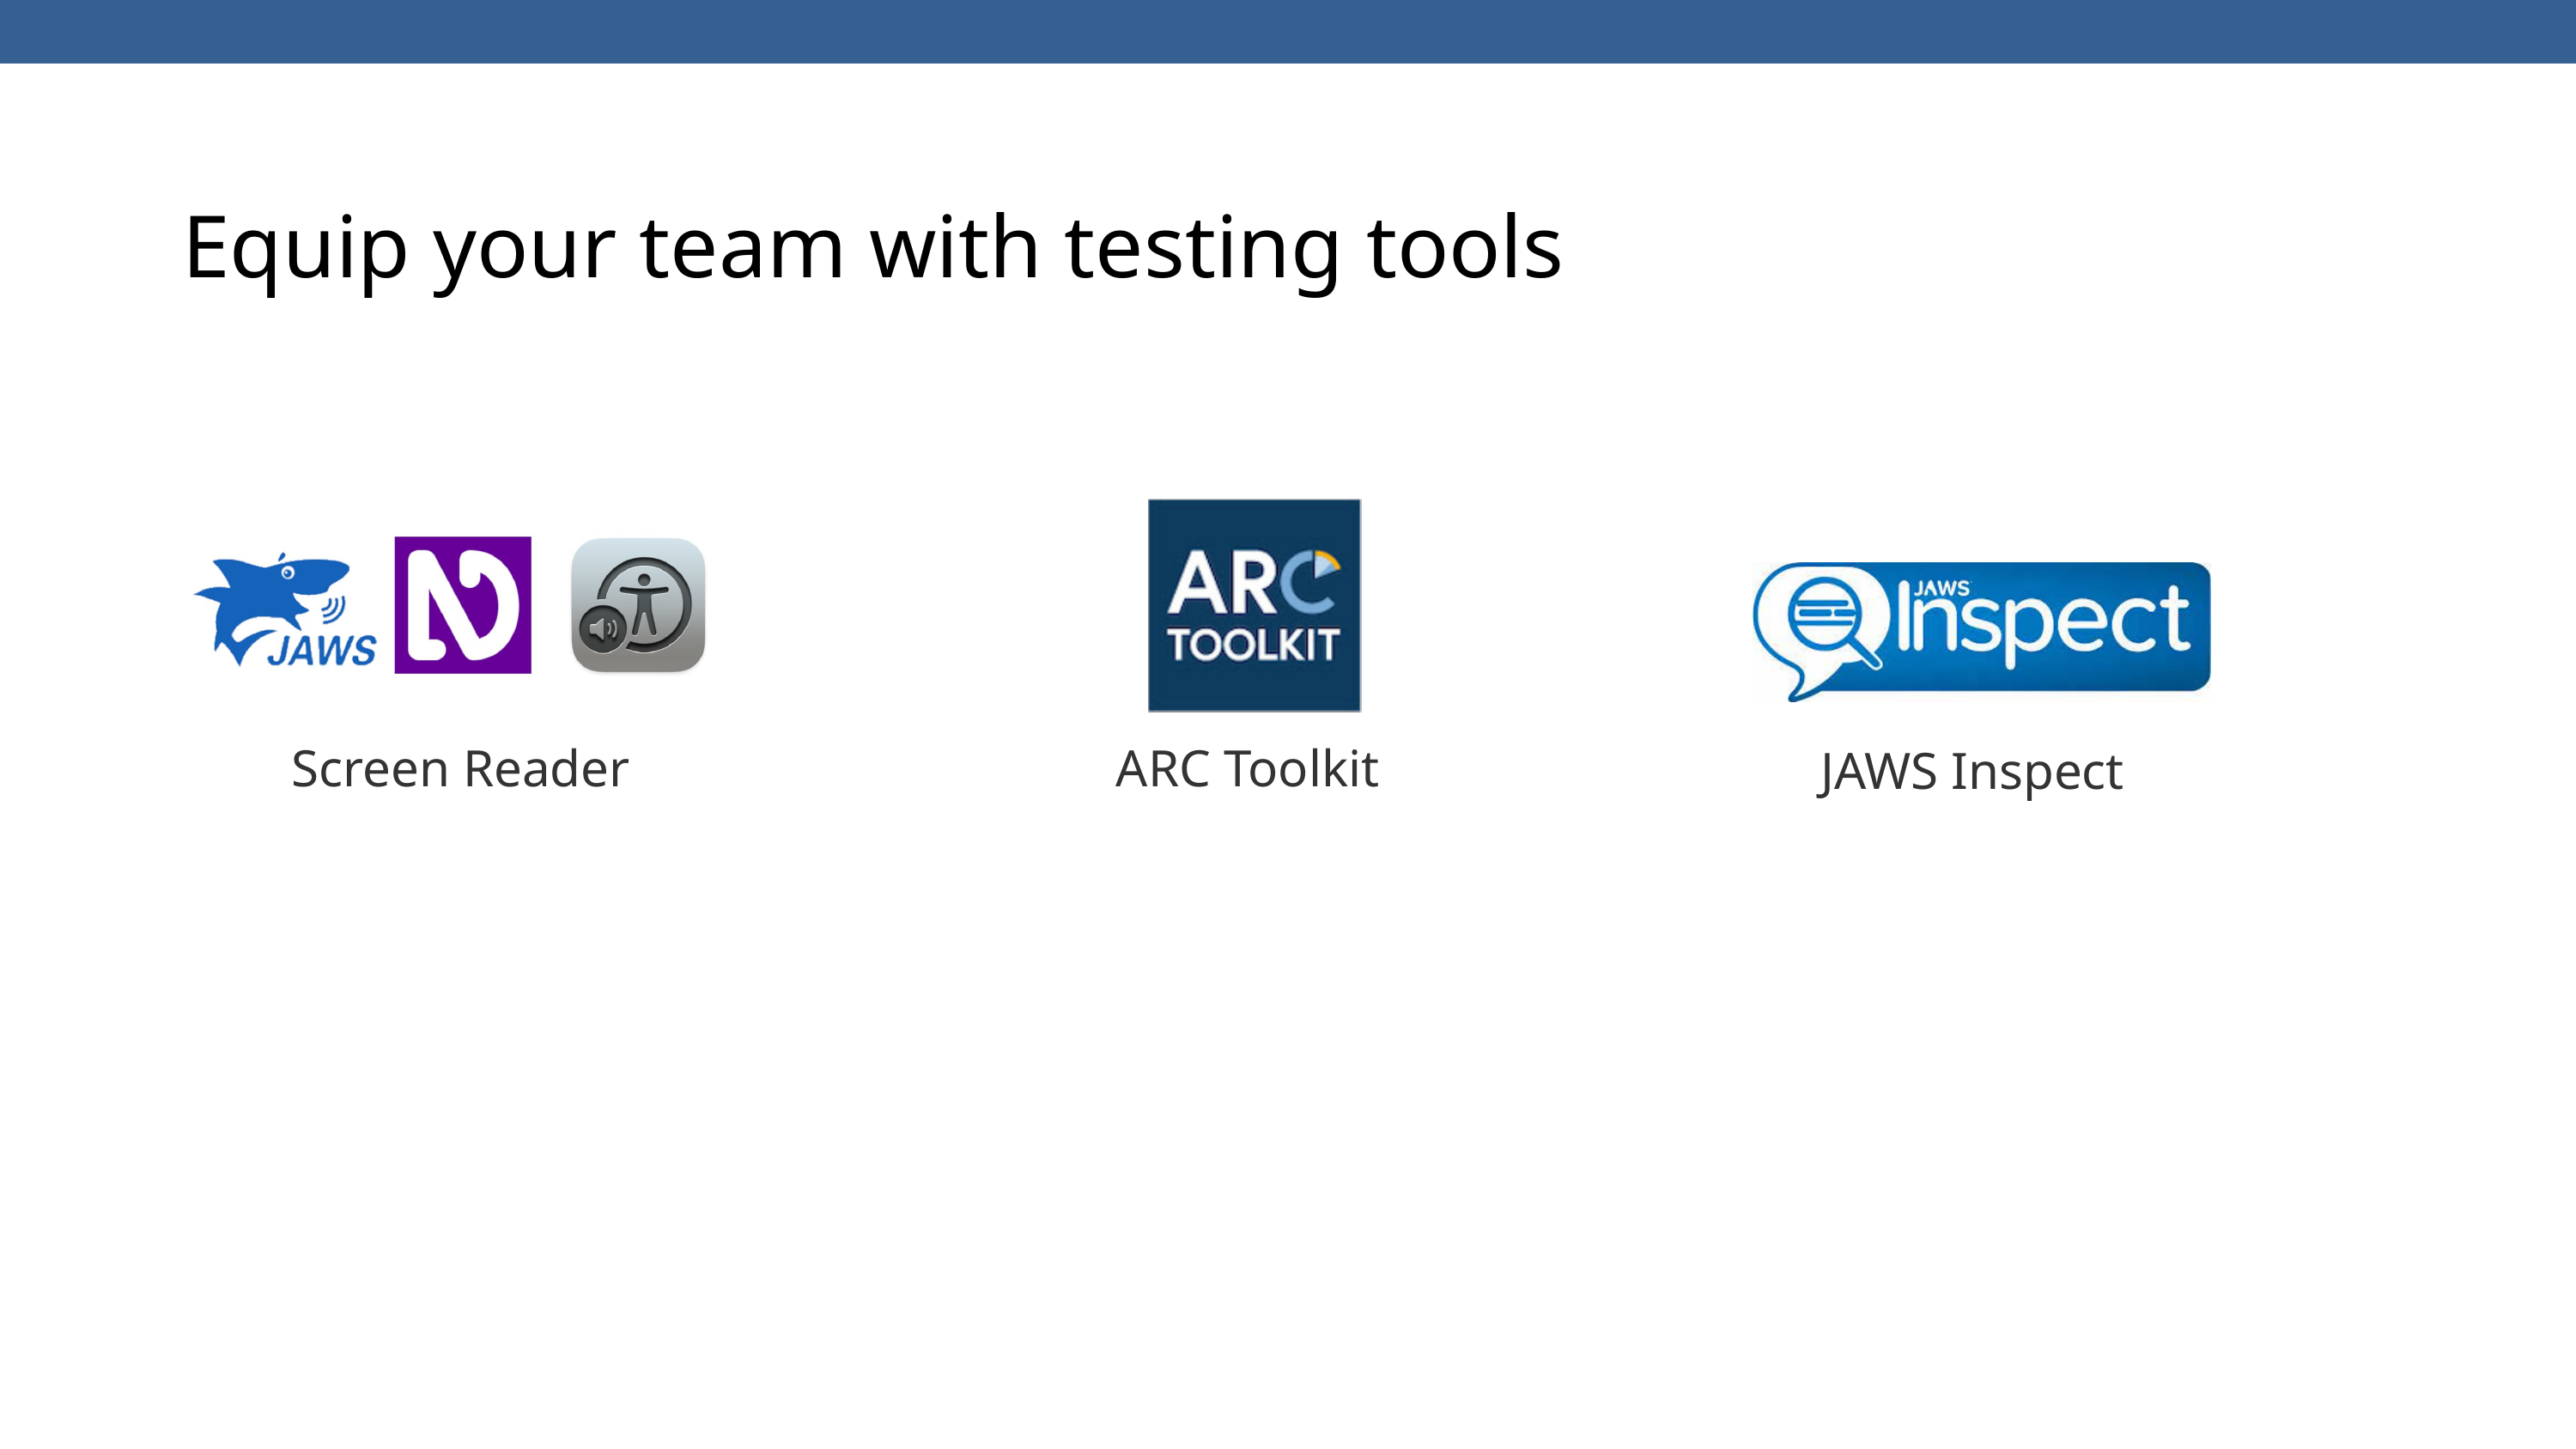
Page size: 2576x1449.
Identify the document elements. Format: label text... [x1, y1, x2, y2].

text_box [0, 0, 2576, 64]
text_box JAWS Inspect [1820, 713, 2211, 800]
picture [1753, 562, 2212, 702]
picture [1148, 499, 1362, 712]
text_box ARC Toolkit [1115, 711, 1522, 797]
text_box Equip your team with testing tools [182, 123, 2469, 295]
picture [182, 466, 731, 741]
text_box Screen Reader [278, 705, 1625, 803]
